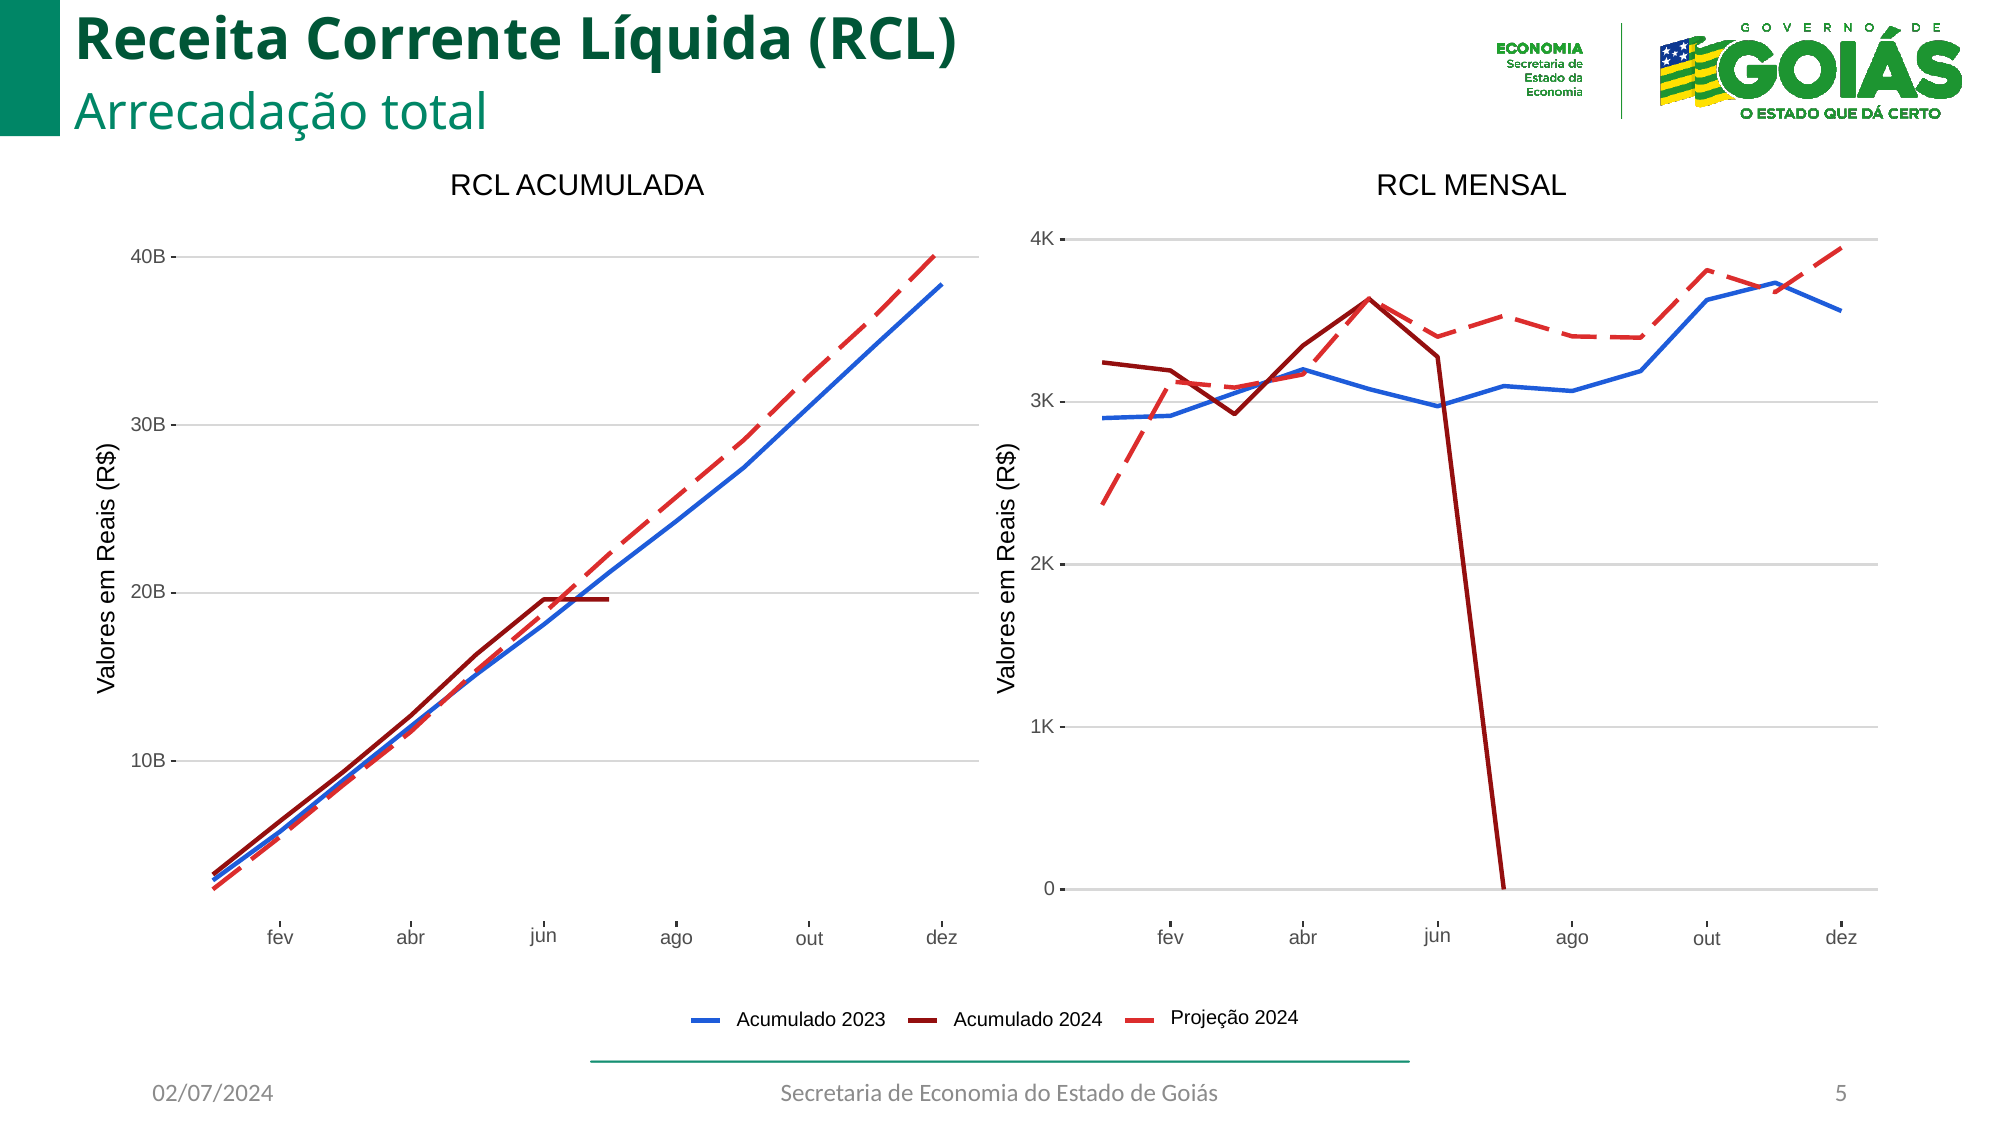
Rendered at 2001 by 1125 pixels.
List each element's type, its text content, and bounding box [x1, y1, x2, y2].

picture [1496, 23, 1962, 119]
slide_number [137, 1061, 588, 1122]
title Receita Corrente Líquida (RCL) [59, 0, 1785, 72]
subtitle Arrecadação total [59, 71, 1459, 137]
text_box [89, 164, 1890, 1050]
slide_number 5 [1412, 1061, 1863, 1122]
footer Secretaria de Economia do Estado de Goiás [662, 1061, 1338, 1122]
